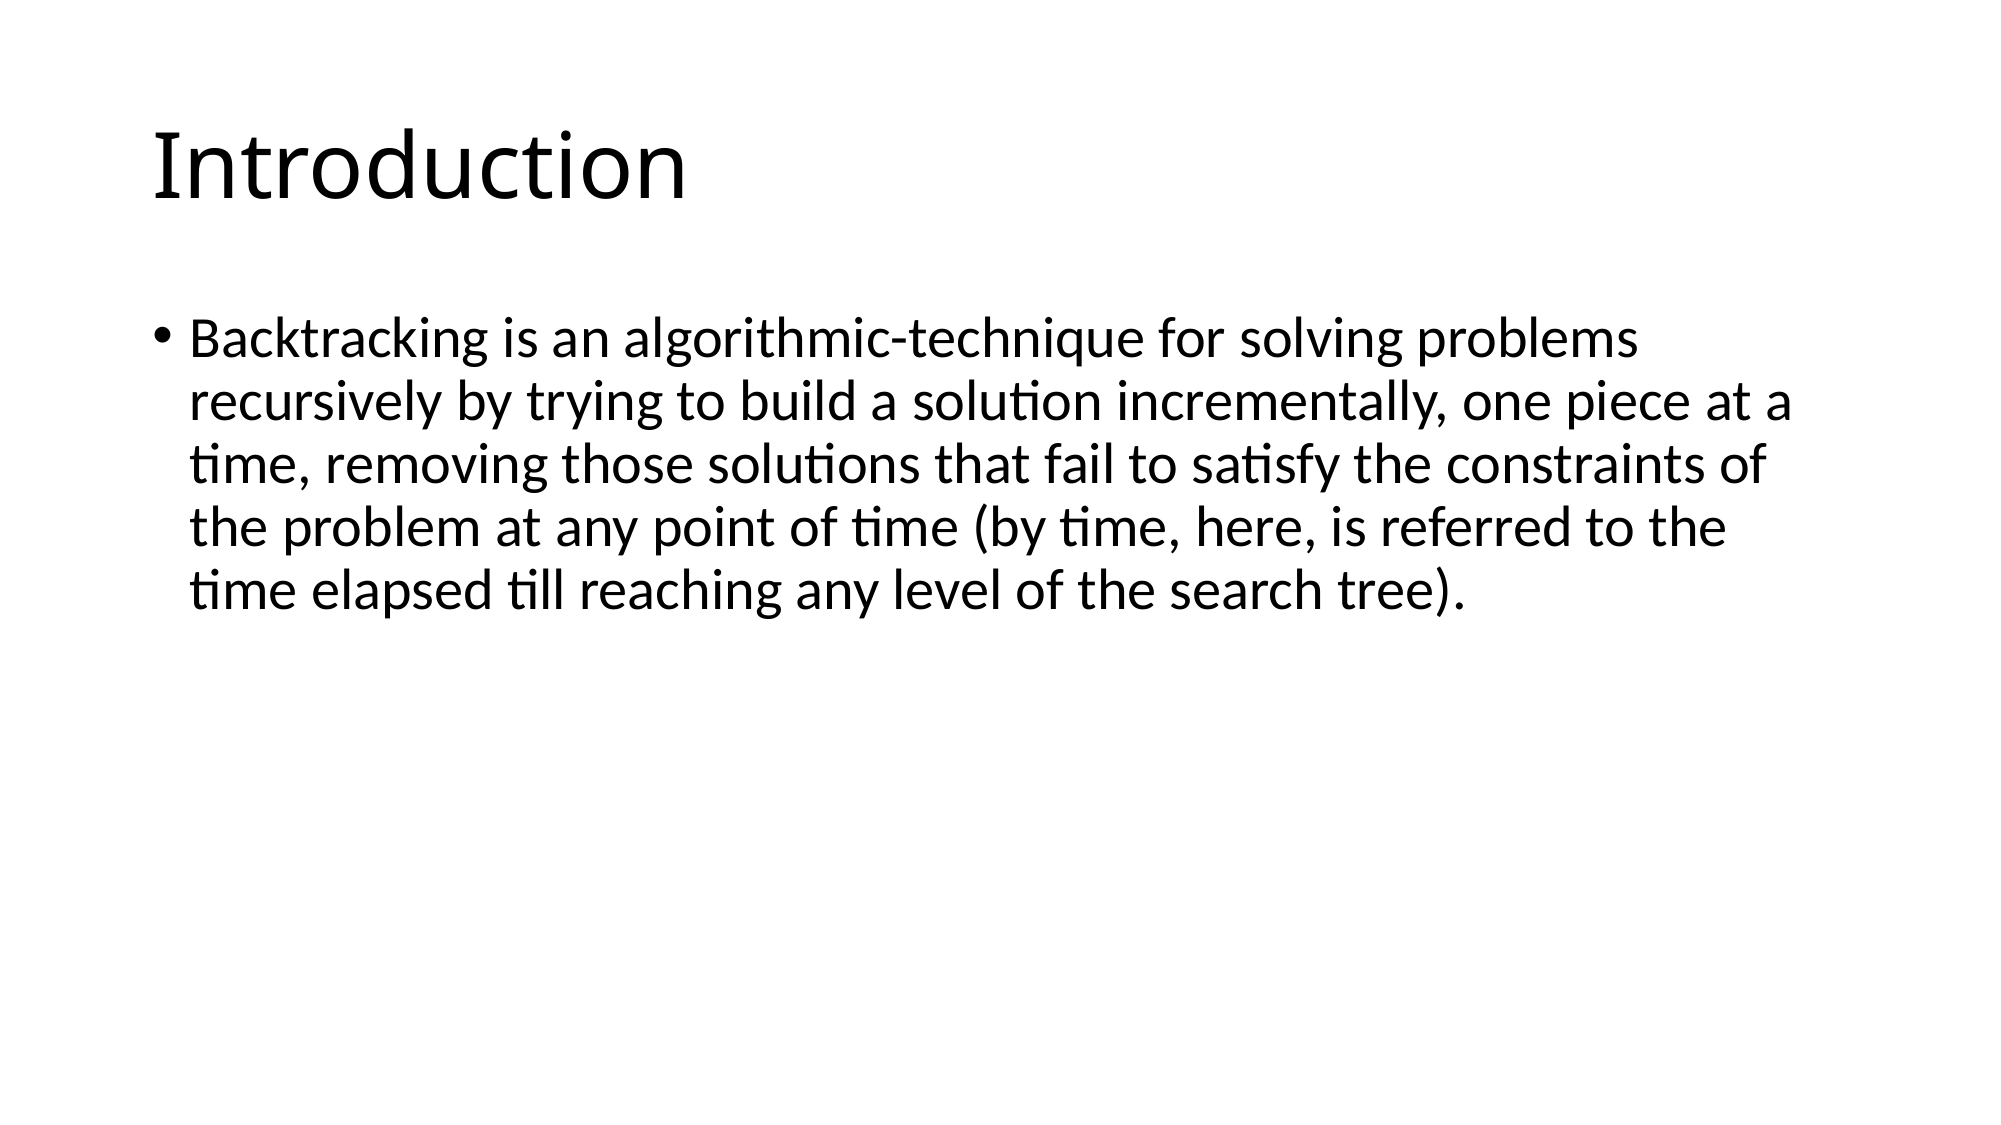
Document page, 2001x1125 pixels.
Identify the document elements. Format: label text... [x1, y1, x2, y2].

list Backtracking is an algorithmic-technique for solving problems recursively by trying to build a solution incrementally, one piece at a time, removing those solutions that fail to satisfy the constraints of the problem at any point of time (by time, here, is referred to the time elapsed till reaching any level of the search tree). [137, 299, 1863, 1014]
title Introduction [137, 59, 1863, 278]
